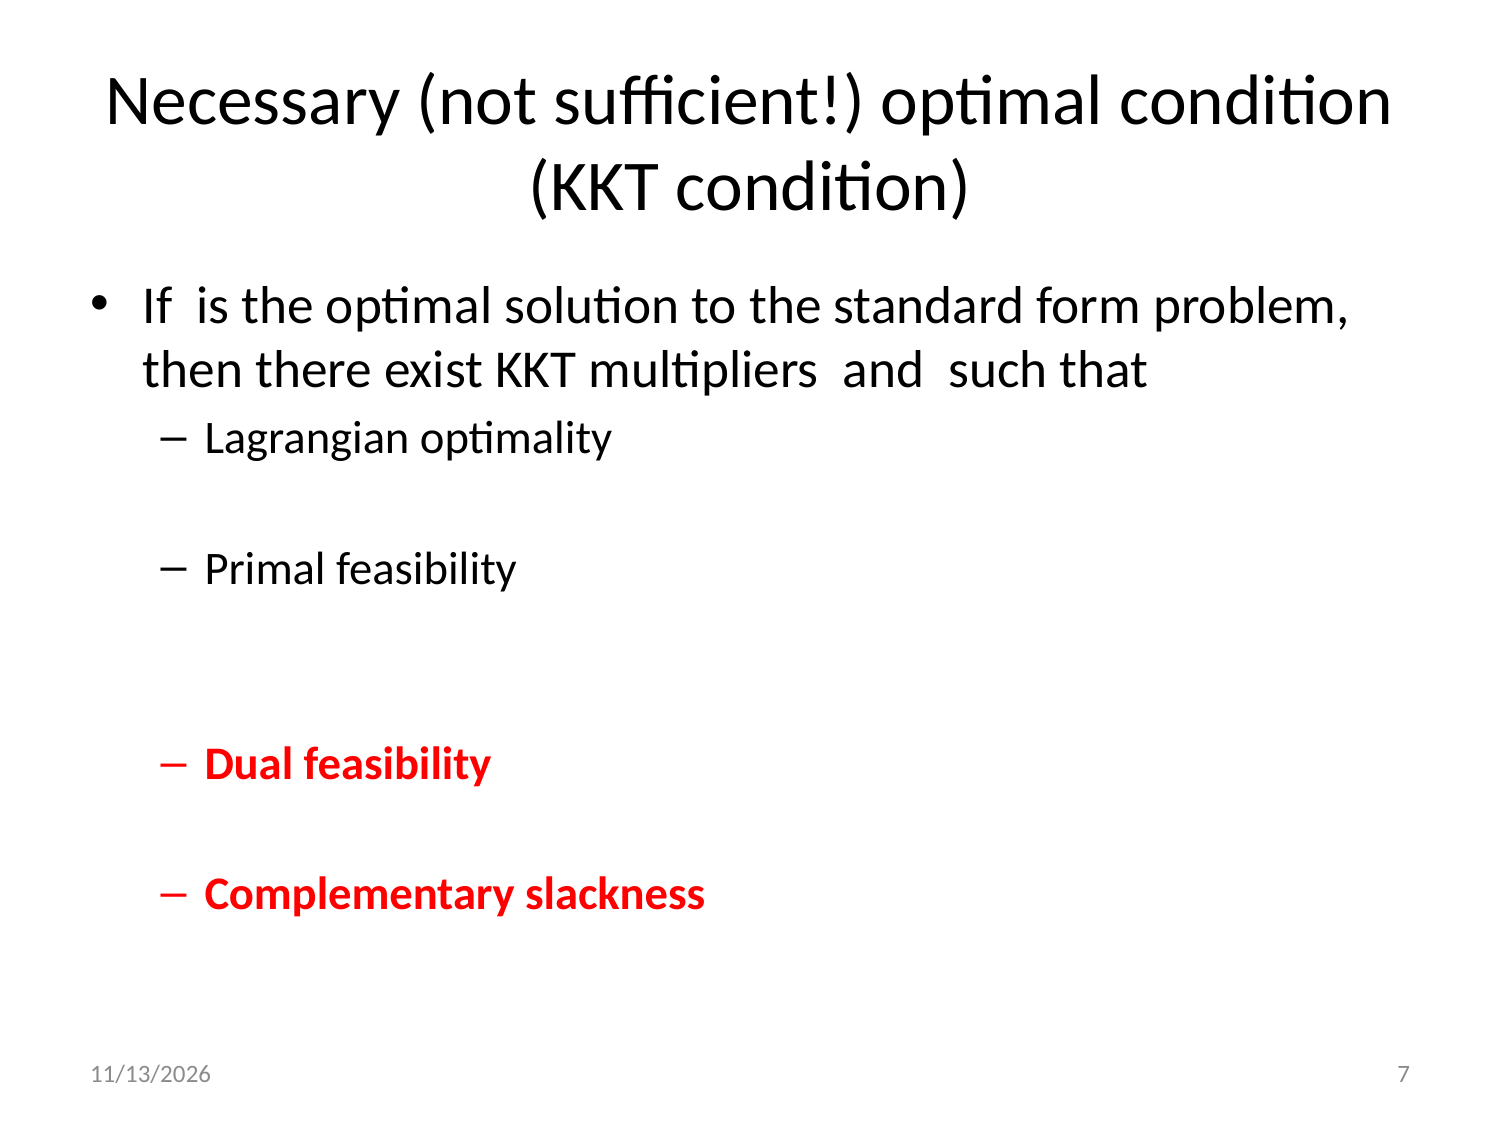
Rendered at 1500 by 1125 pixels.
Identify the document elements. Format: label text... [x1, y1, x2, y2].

title Necessary (not sufficient!) optimal condition (KKT condition) [75, 45, 1425, 233]
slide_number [75, 1042, 425, 1103]
slide_number 7 [1074, 1042, 1425, 1103]
